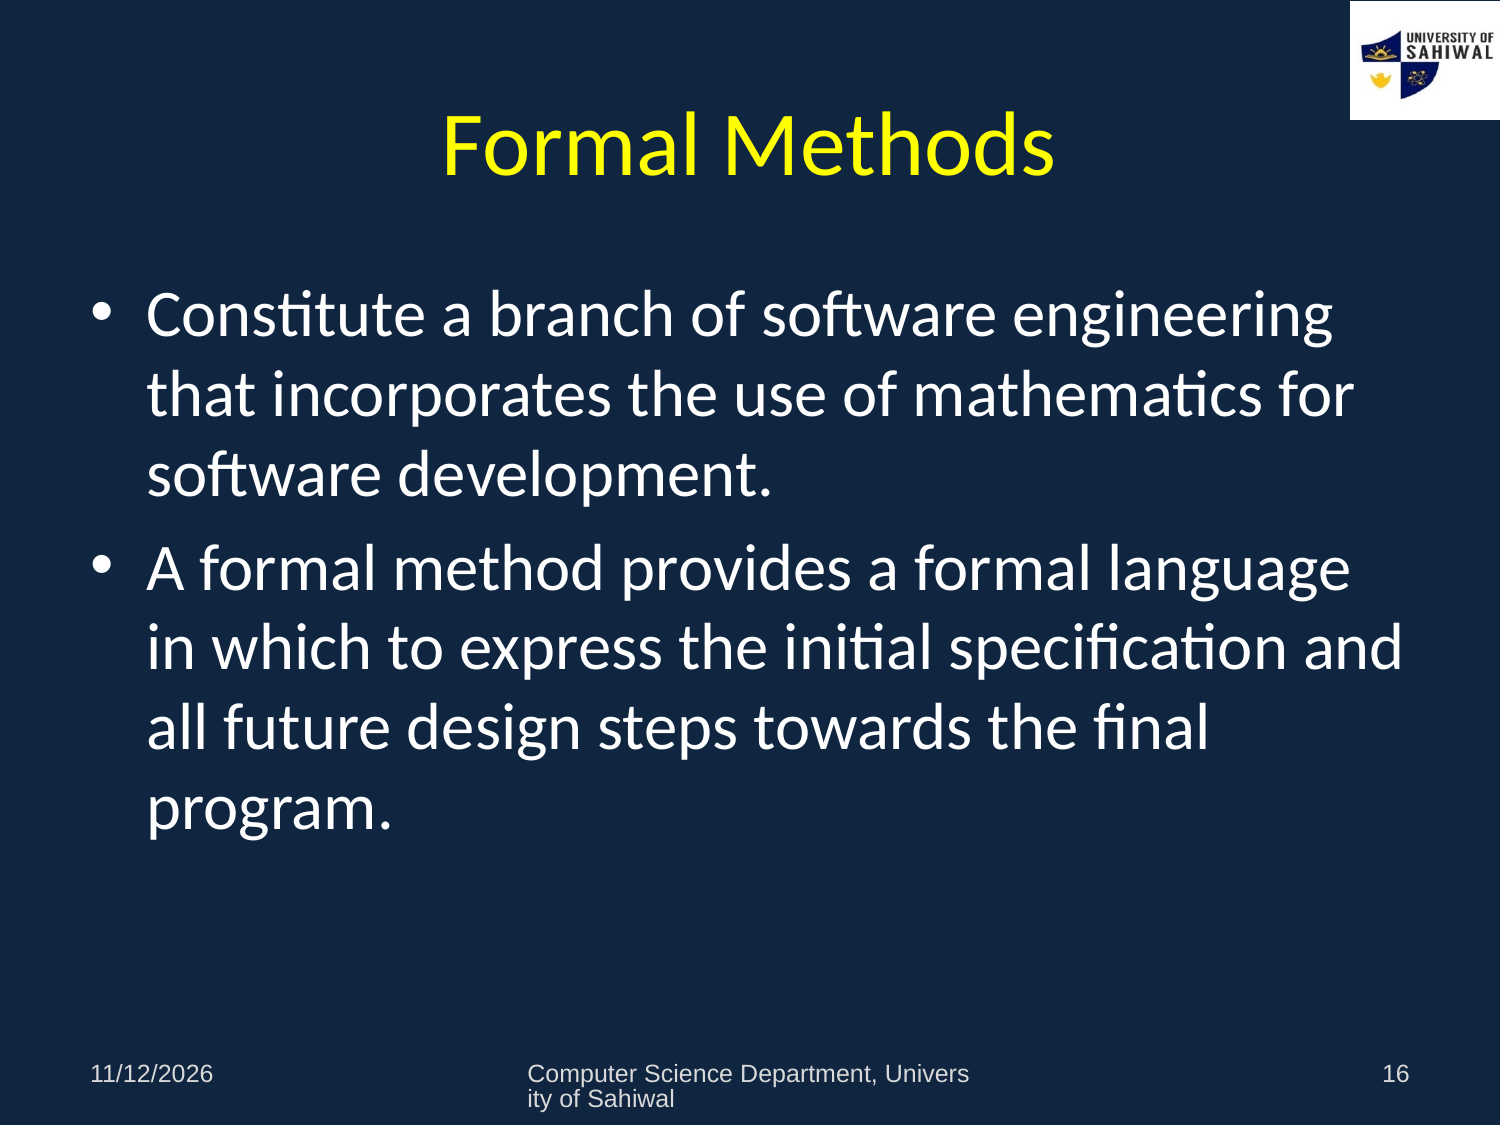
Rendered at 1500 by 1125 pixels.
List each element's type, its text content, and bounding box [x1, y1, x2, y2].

slide_number 16 [1074, 1042, 1425, 1103]
title Formal Methods [75, 45, 1425, 233]
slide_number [75, 1042, 425, 1103]
list Constitute a branch of software engineering that incorporates the use of mathematics for software development. A formal method provides a formal language in which to express the initial specification and all future design steps towards the final program. [75, 262, 1425, 1005]
footer Computer Science Department, University of Sahiwal [512, 1042, 988, 1103]
picture [1350, 1, 1500, 120]
